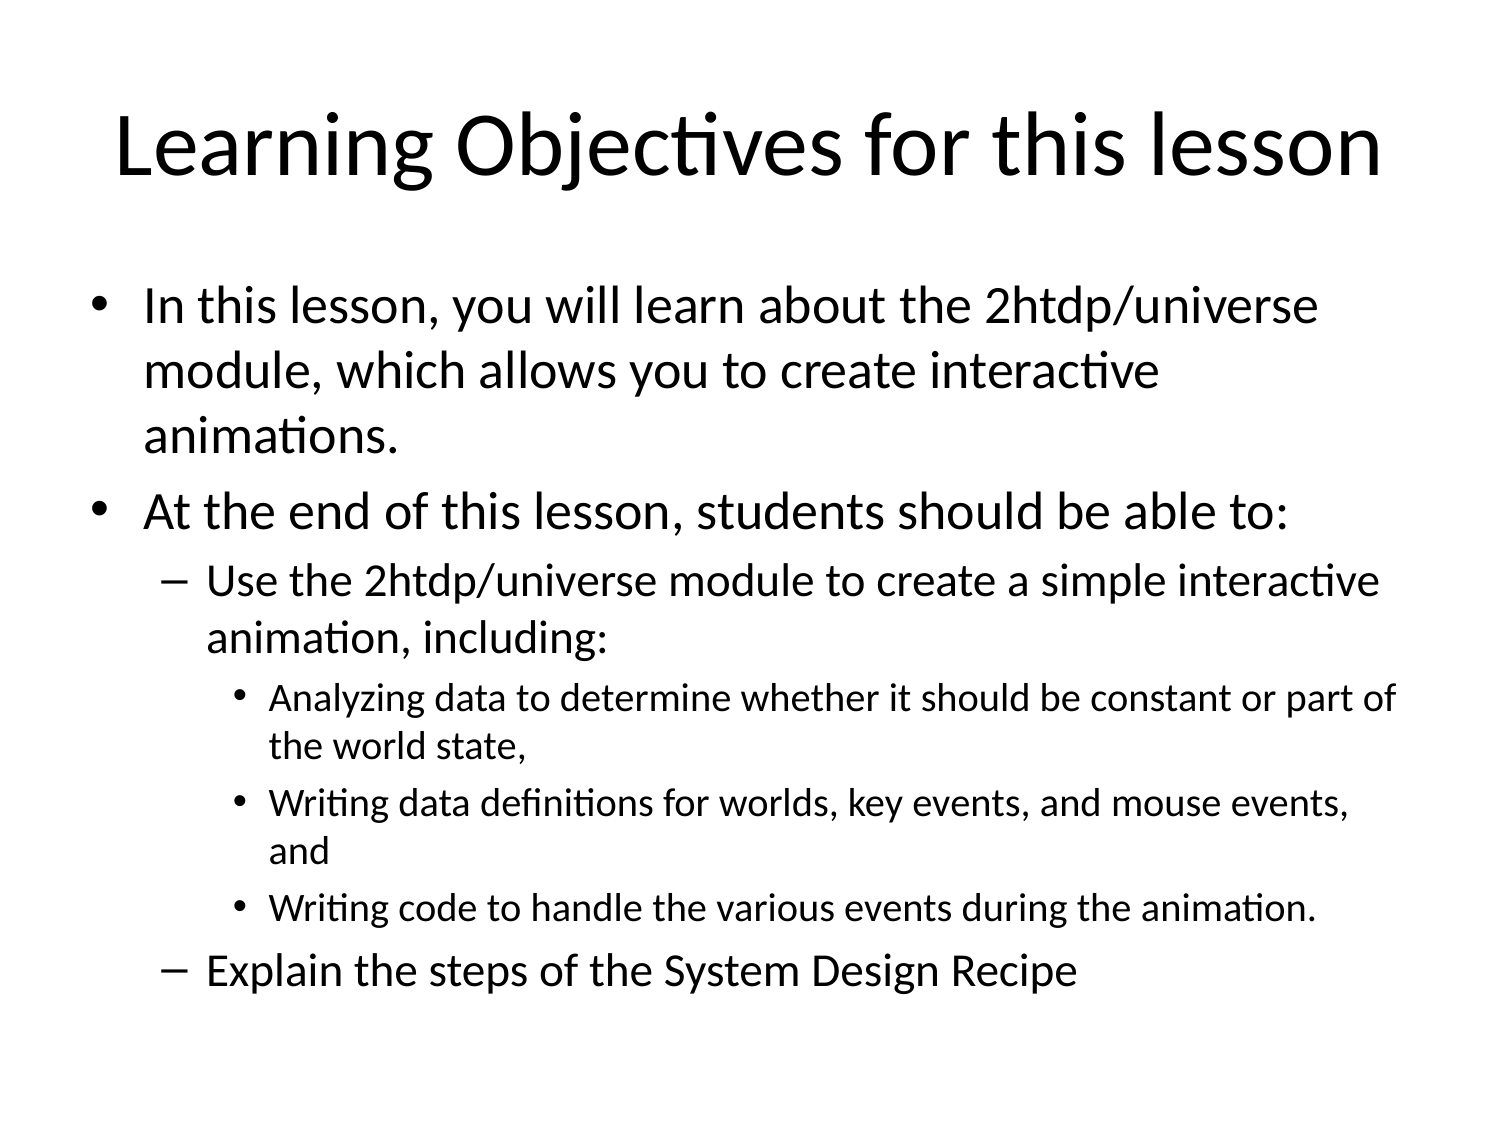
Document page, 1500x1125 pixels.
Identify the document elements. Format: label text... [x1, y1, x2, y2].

list In this lesson, you will learn about the 2htdp/universe module, which allows you to create interactive animations. At the end of this lesson, students should be able to: Use the 2htdp/universe module to create a simple interactive animation, including: Analyzing data to determine whether it should be constant or part of the world state, Writing data definitions for worlds, key events, and mouse events, and Writing code to handle the various events during the animation. Explain the steps of the System Design Recipe [75, 262, 1425, 1005]
title Learning Objectives for this lesson [75, 45, 1425, 233]
